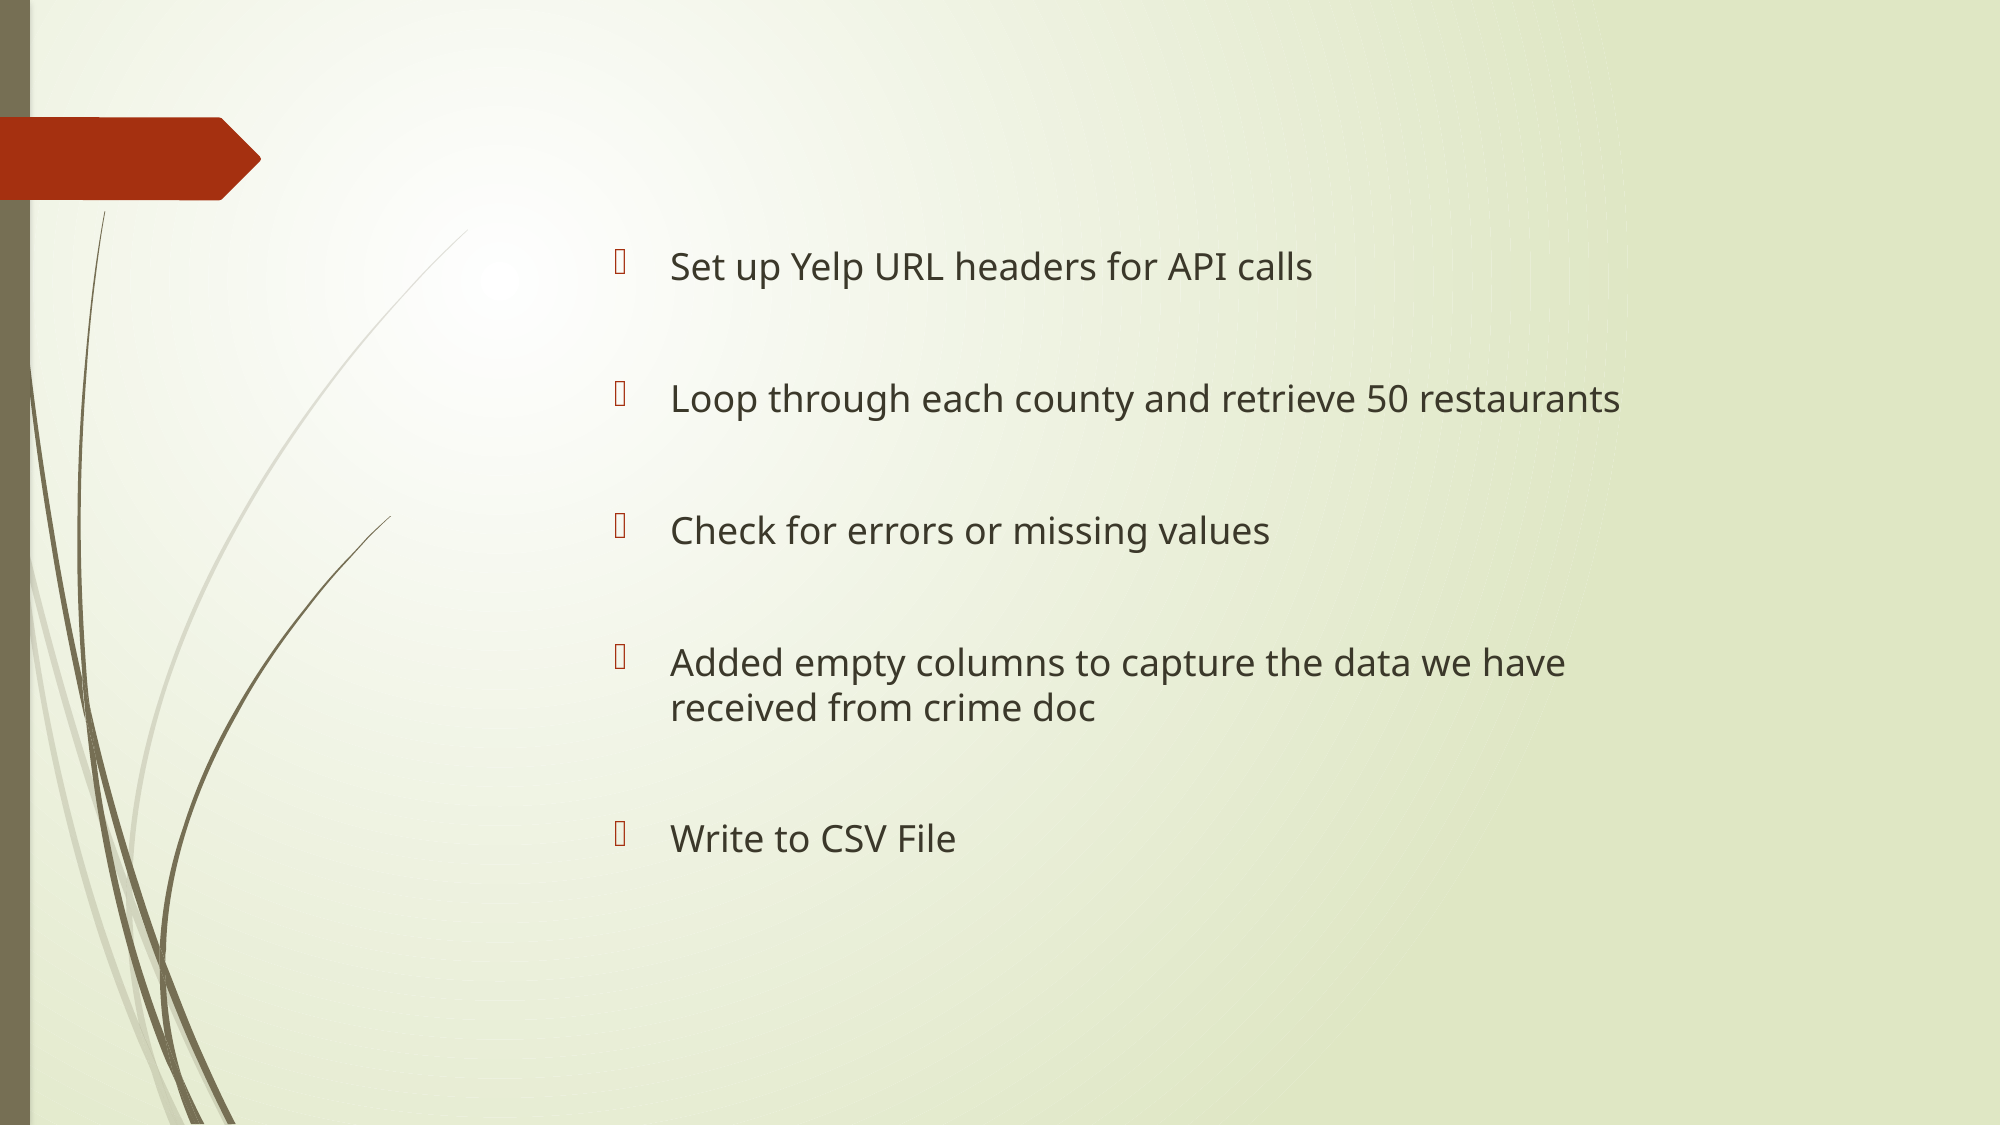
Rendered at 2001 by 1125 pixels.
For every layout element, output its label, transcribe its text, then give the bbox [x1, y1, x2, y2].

list Set up Yelp URL headers for API calls Loop through each county and retrieve 50 restaurants Check for errors or missing values Added empty columns to capture the data we have received from crime doc Write to CSV File [598, 235, 1658, 1034]
